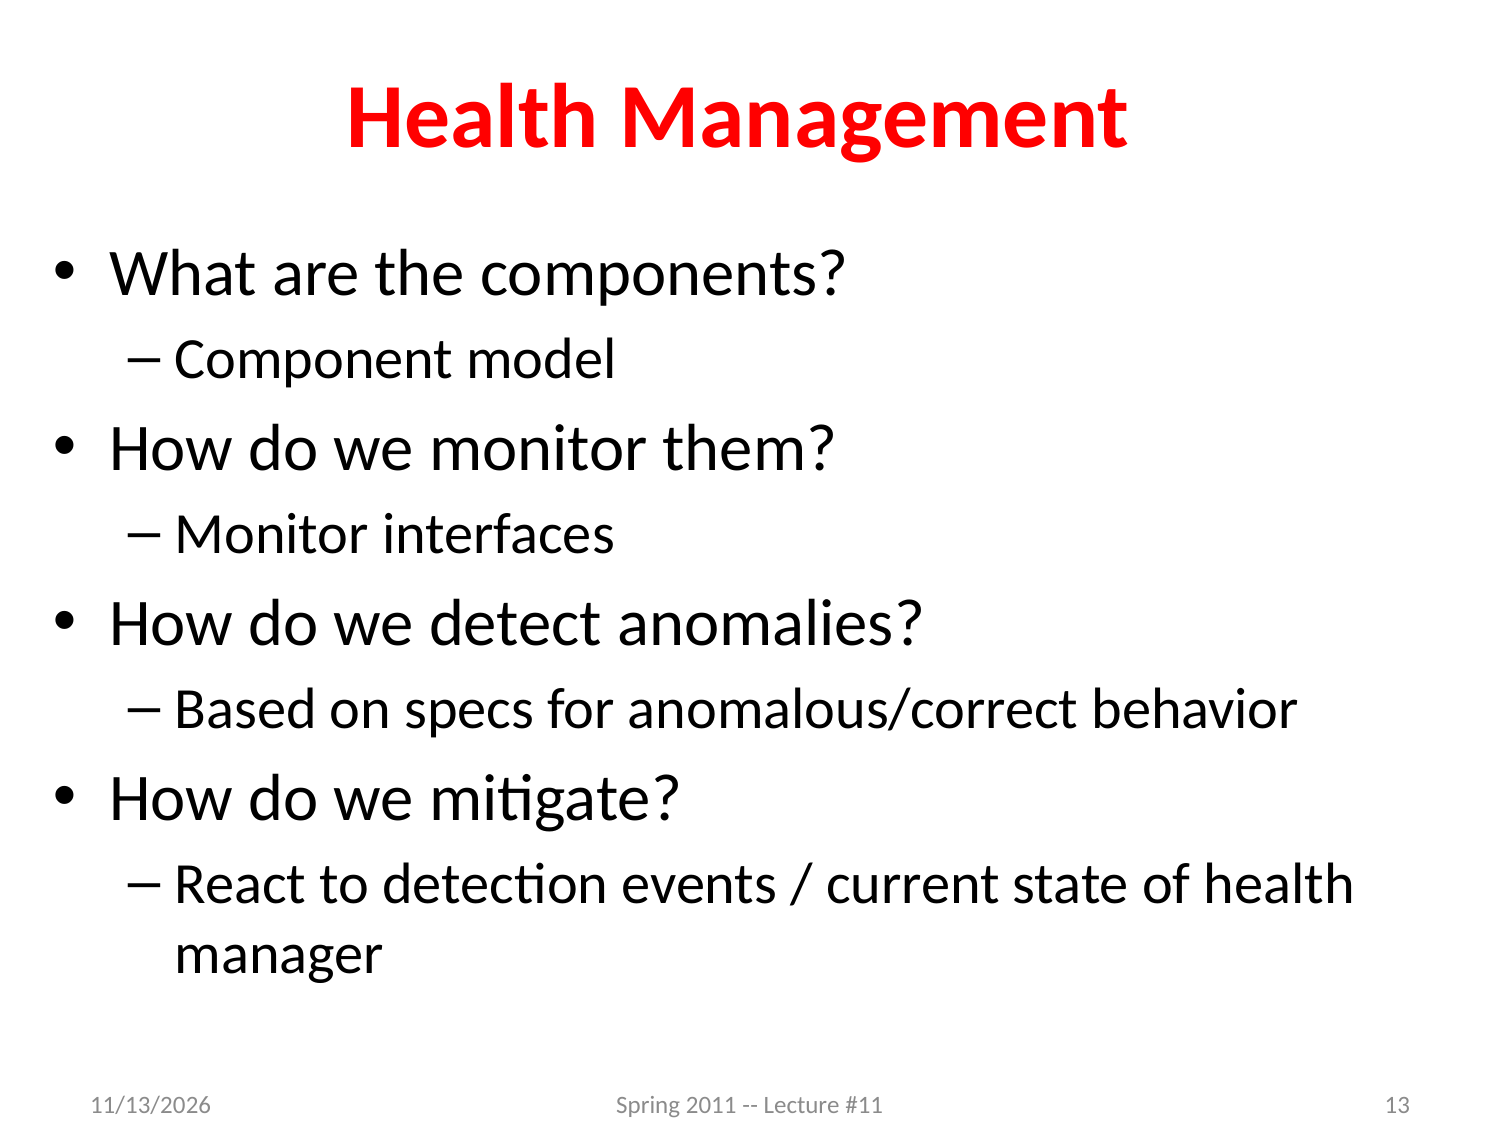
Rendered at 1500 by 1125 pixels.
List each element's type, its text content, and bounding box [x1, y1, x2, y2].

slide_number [75, 1073, 425, 1125]
footer Spring 2011 -- Lecture #11 [512, 1073, 988, 1125]
title Health Management [39, 17, 1458, 205]
list What are the components? Component model How do we monitor them? Monitor interfaces How do we detect anomalies? Based on specs for anomalous/correct behavior How do we mitigate? React to detection events / current state of health manager [37, 221, 1460, 1067]
slide_number 13 [1074, 1073, 1425, 1125]
